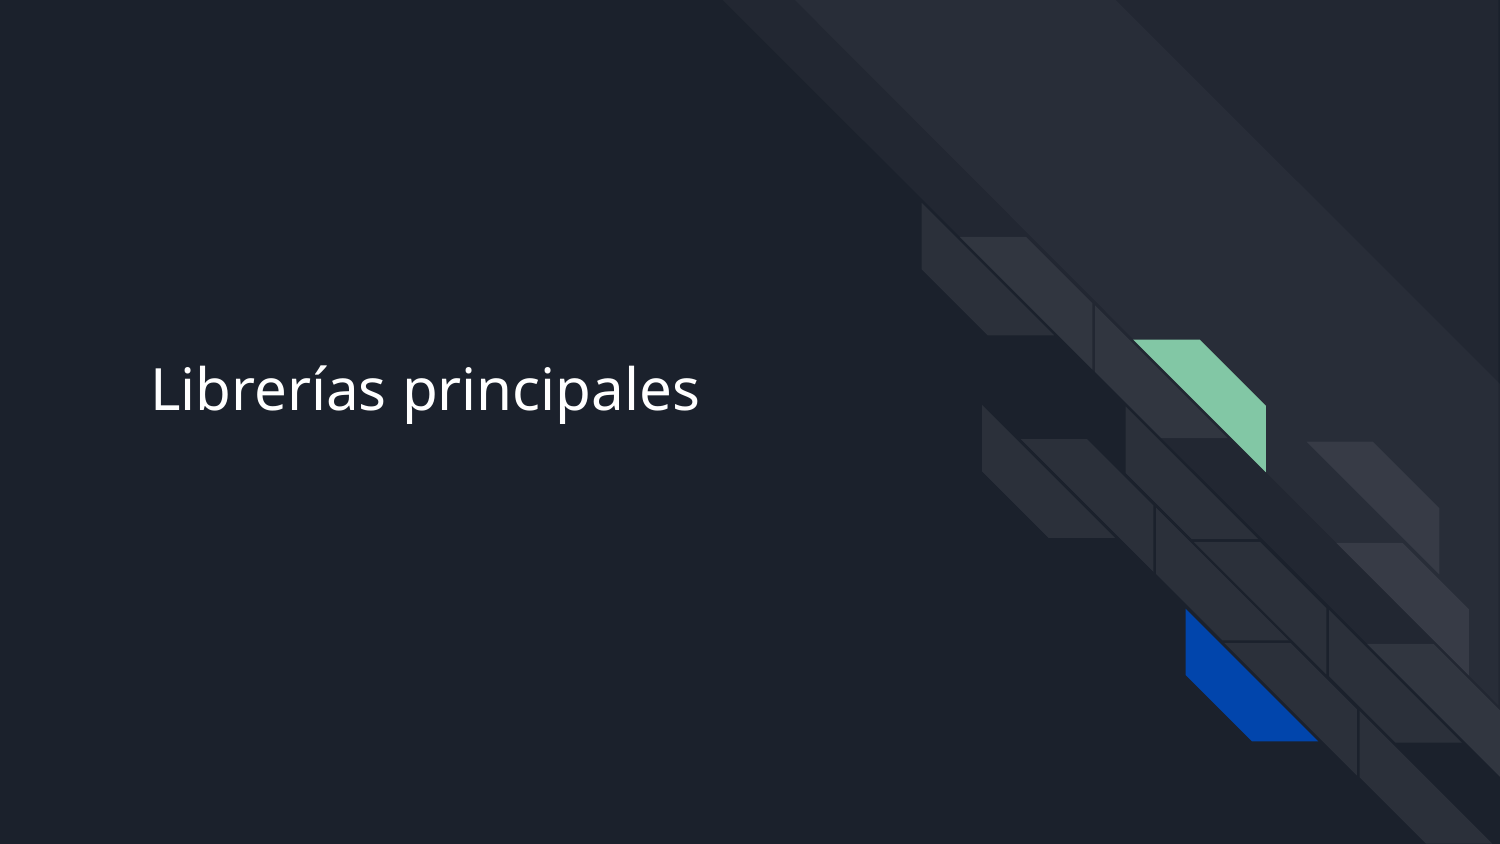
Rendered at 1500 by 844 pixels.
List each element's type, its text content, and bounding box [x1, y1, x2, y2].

title Librerías principales [135, 301, 888, 473]
